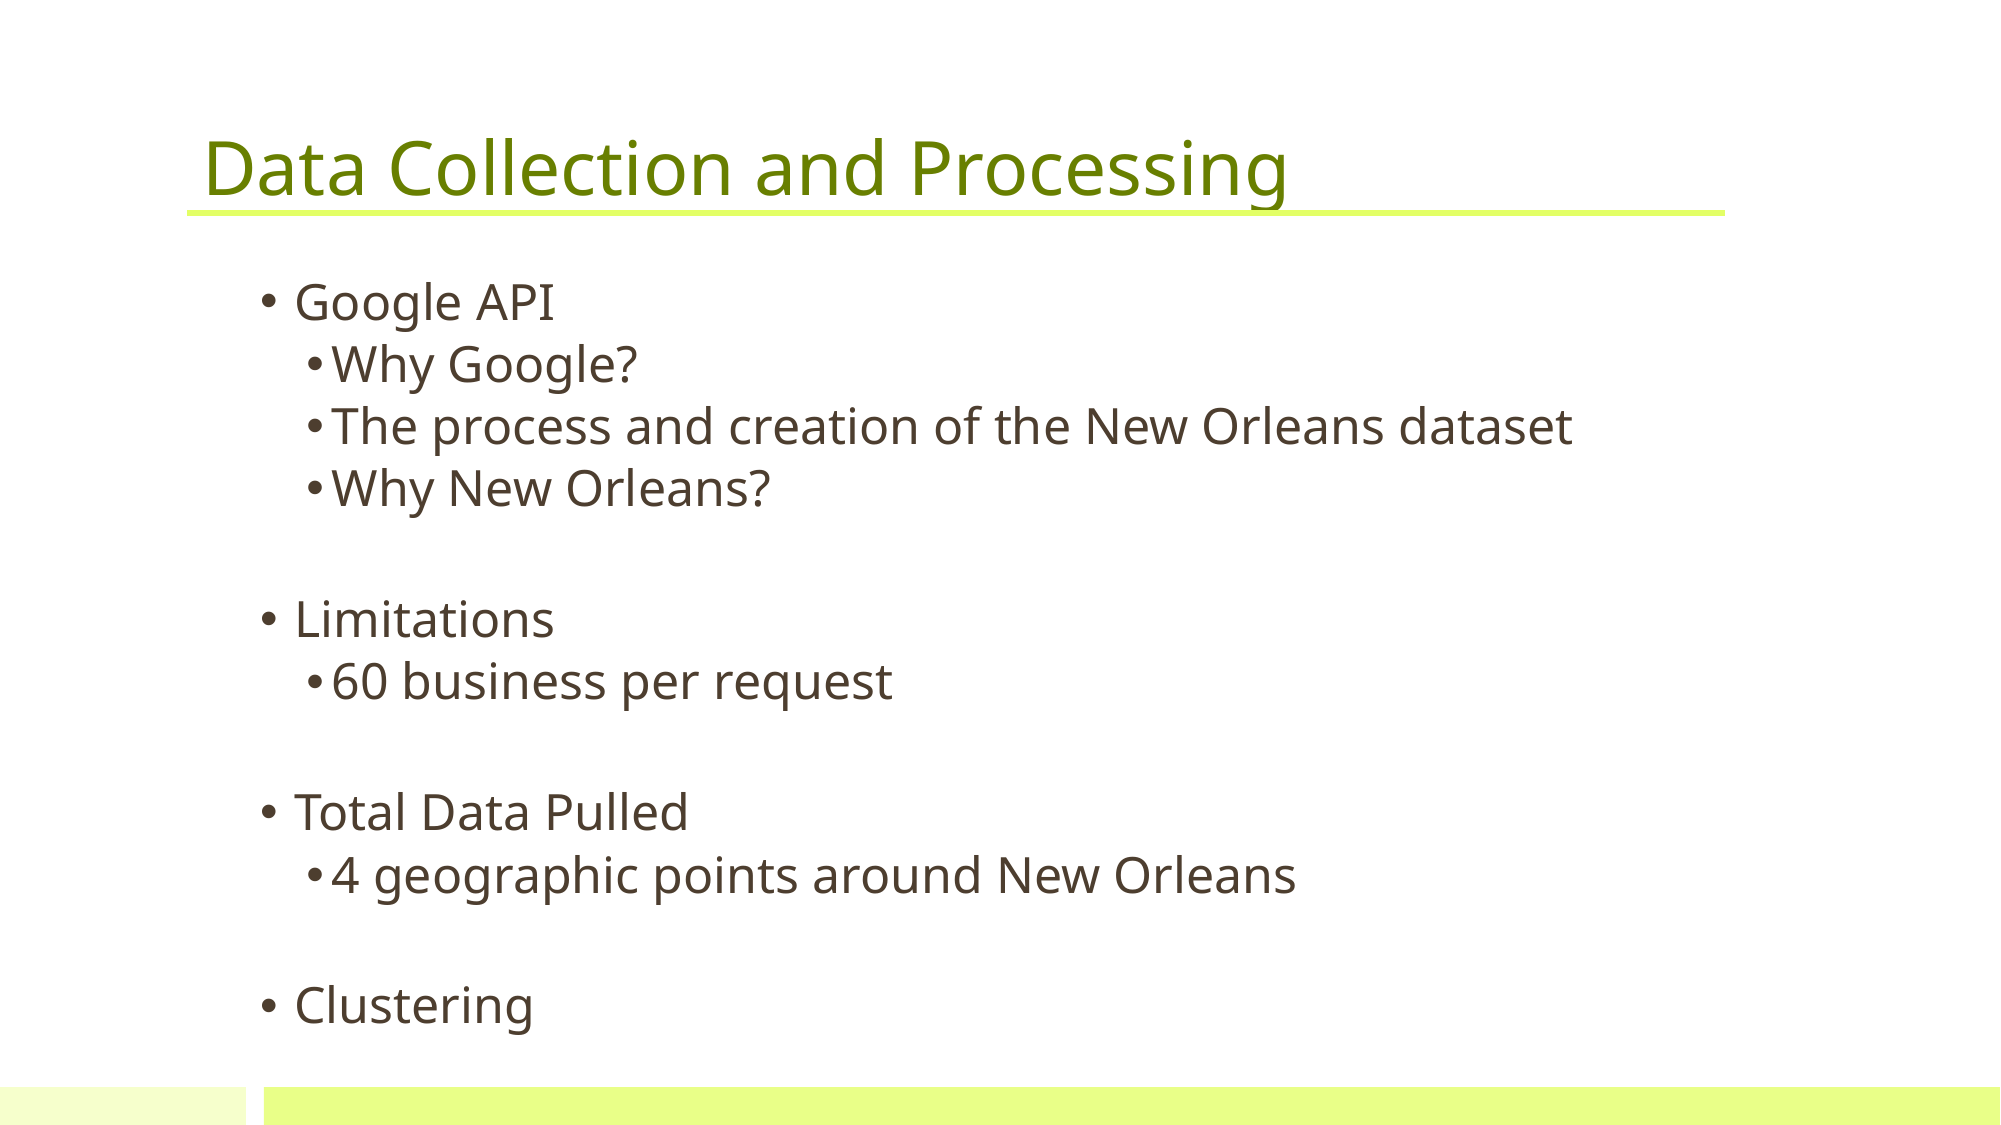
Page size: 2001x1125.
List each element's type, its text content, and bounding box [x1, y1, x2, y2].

title Data Collection and Processing [187, 106, 1813, 219]
list Google API Why Google? The process and creation of the New Orleans dataset Why New Orleans? Limitations 60 business per request Total Data Pulled 4 geographic points around New Orleans Clustering [244, 269, 1870, 1035]
